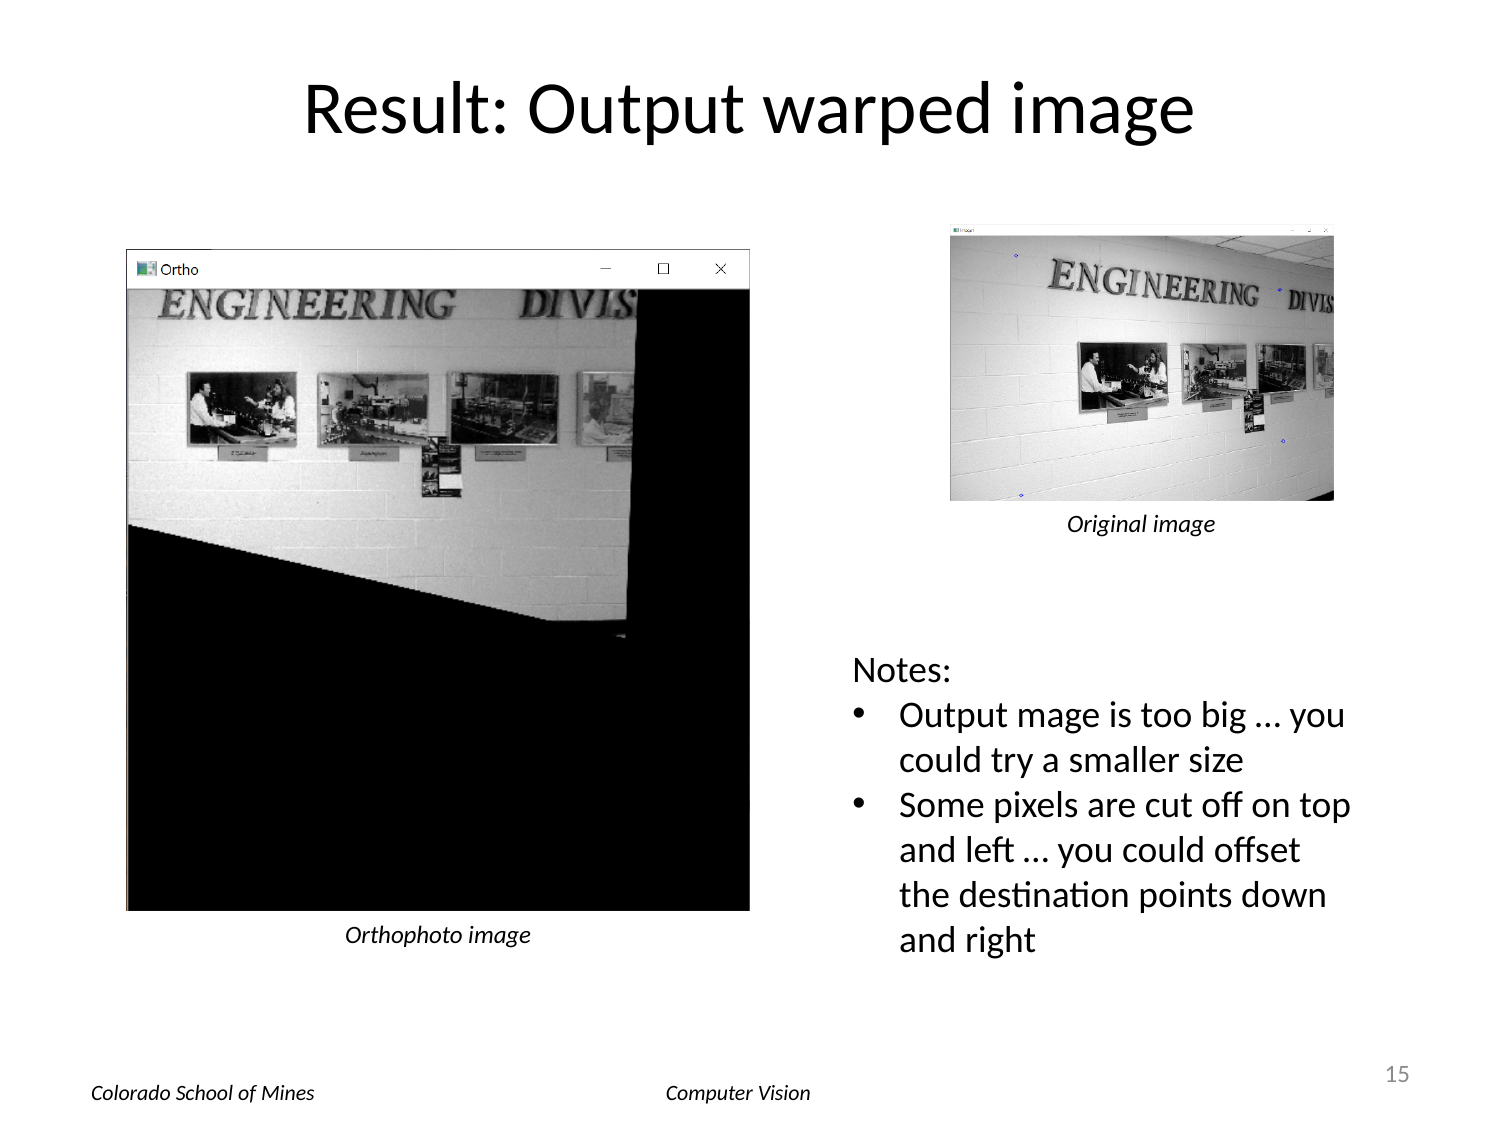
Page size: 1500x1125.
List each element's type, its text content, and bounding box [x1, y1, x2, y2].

picture [126, 249, 751, 912]
title Result: Output warped image [75, 45, 1425, 163]
text_box Orthophoto image [325, 921, 551, 956]
text_box Notes: Output mage is too big … you could try a smaller size Some pixels are cut off on top and left … you could offset the destination points down and right [837, 637, 1375, 968]
text_box Original image [1029, 510, 1255, 545]
slide_number 15 [1074, 1042, 1425, 1103]
picture [949, 224, 1334, 501]
